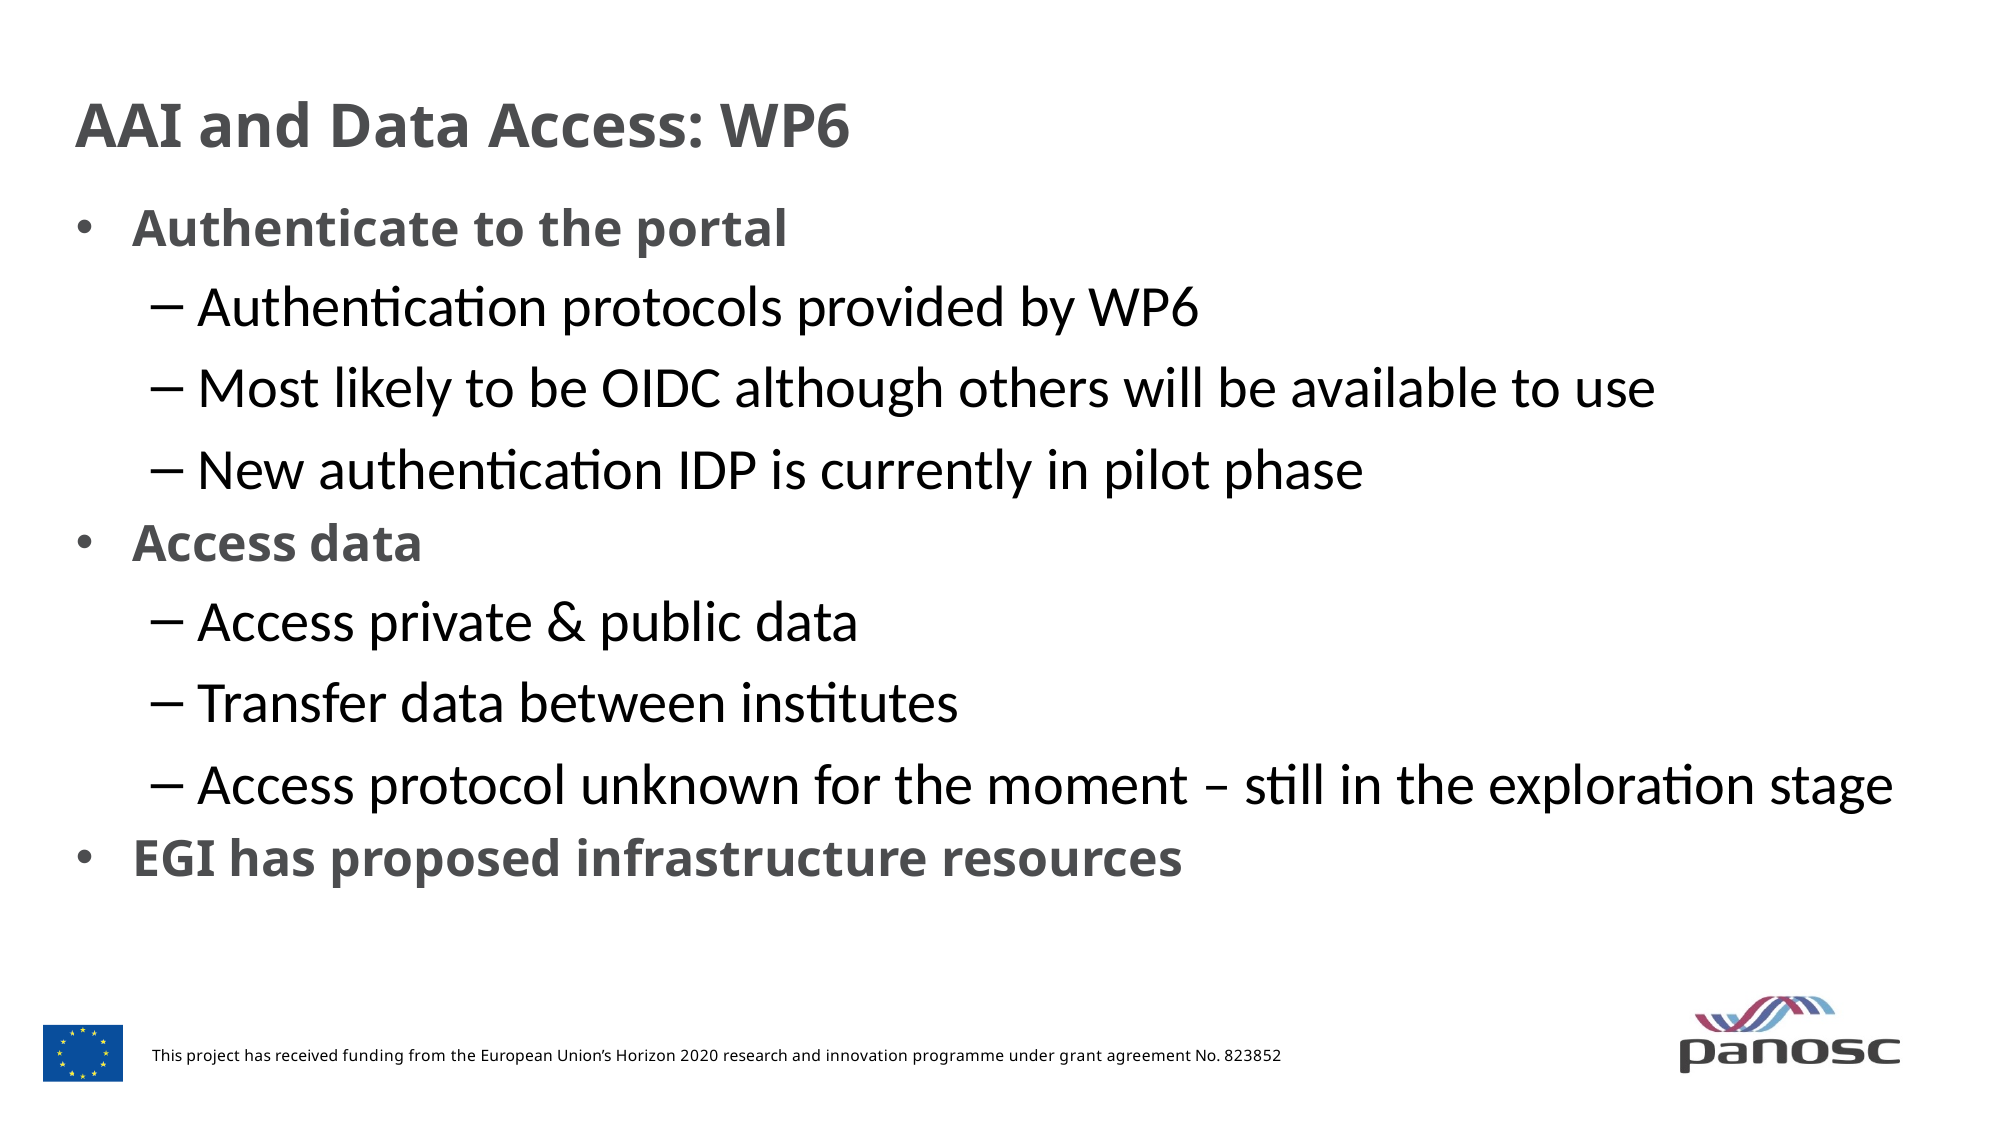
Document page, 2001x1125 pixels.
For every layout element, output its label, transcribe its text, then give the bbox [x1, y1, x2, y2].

list Authenticate to the portal Authentication protocols provided by WP6 Most likely to be OIDC although others will be available to use New authentication IDP is currently in pilot phase Access data Access private & public data Transfer data between institutes Access protocol unknown for the moment – still in the exploration stage EGI has proposed infrastructure resources [75, 195, 1900, 988]
title AAI and Data Access: WP6 [75, 86, 1276, 160]
picture [1, 947, 1999, 1125]
